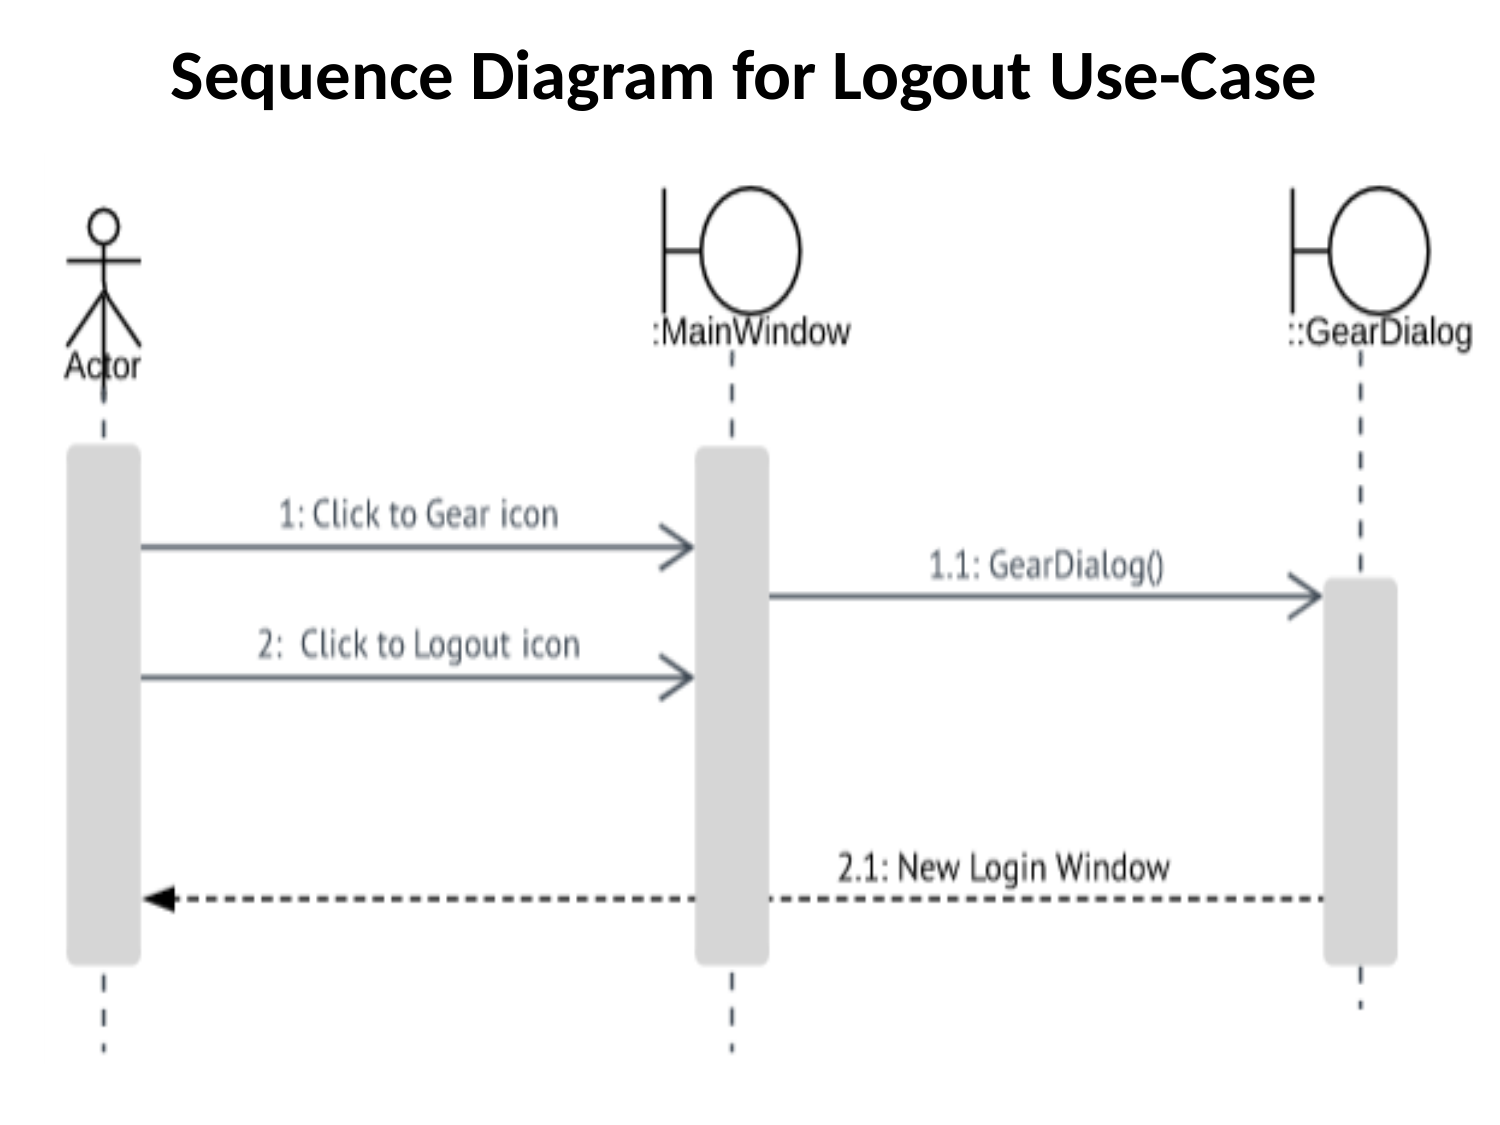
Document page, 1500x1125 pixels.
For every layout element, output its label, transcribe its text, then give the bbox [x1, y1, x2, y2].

picture [43, 153, 1498, 1064]
title Sequence Diagram for Logout Use-Case [69, 19, 1420, 124]
